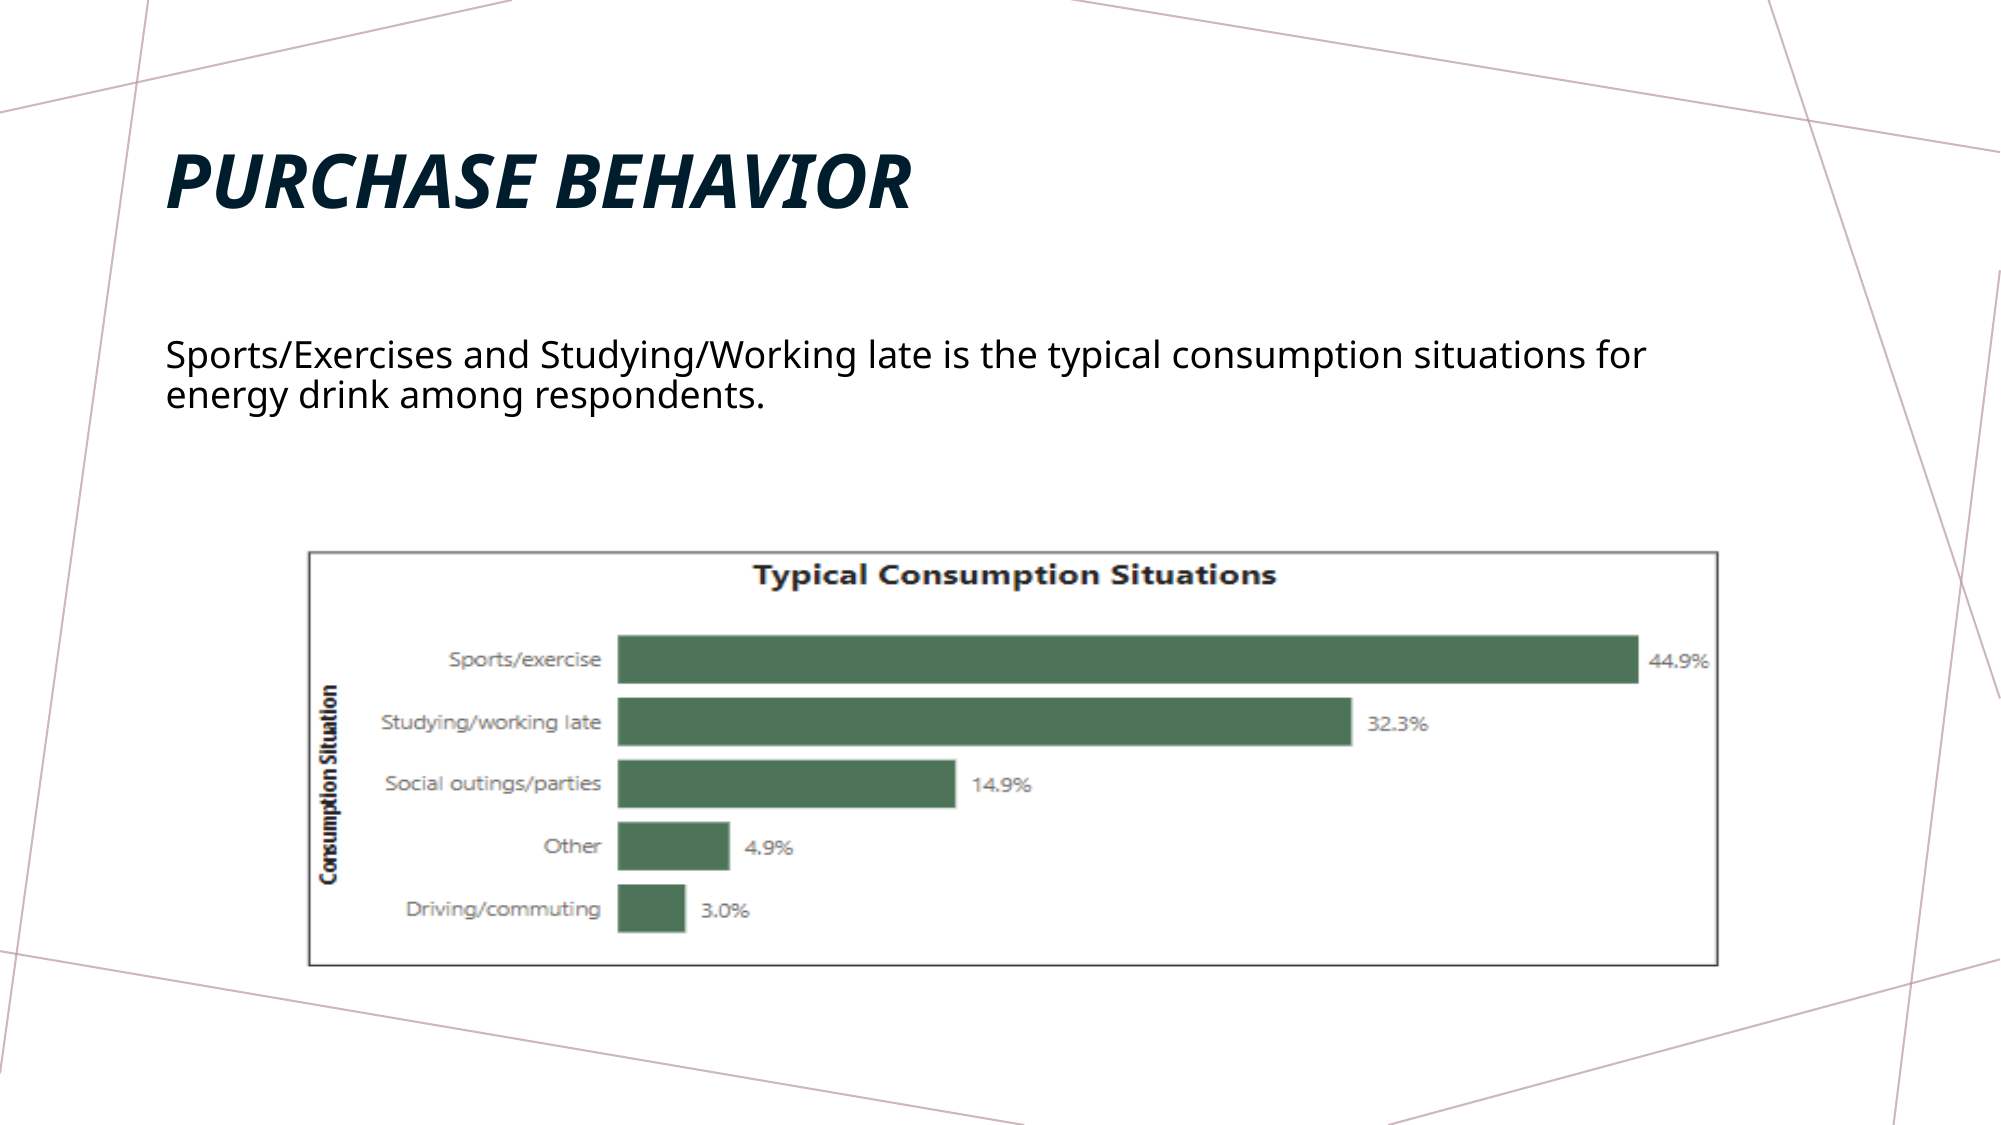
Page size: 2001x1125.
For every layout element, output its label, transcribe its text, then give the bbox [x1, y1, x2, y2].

list Sports/Exercises and Studying/Working late is the typical consumption situations for energy drink among respondents. [150, 328, 1796, 484]
picture [282, 541, 1744, 980]
title Purchase behavior [150, 99, 1876, 233]
